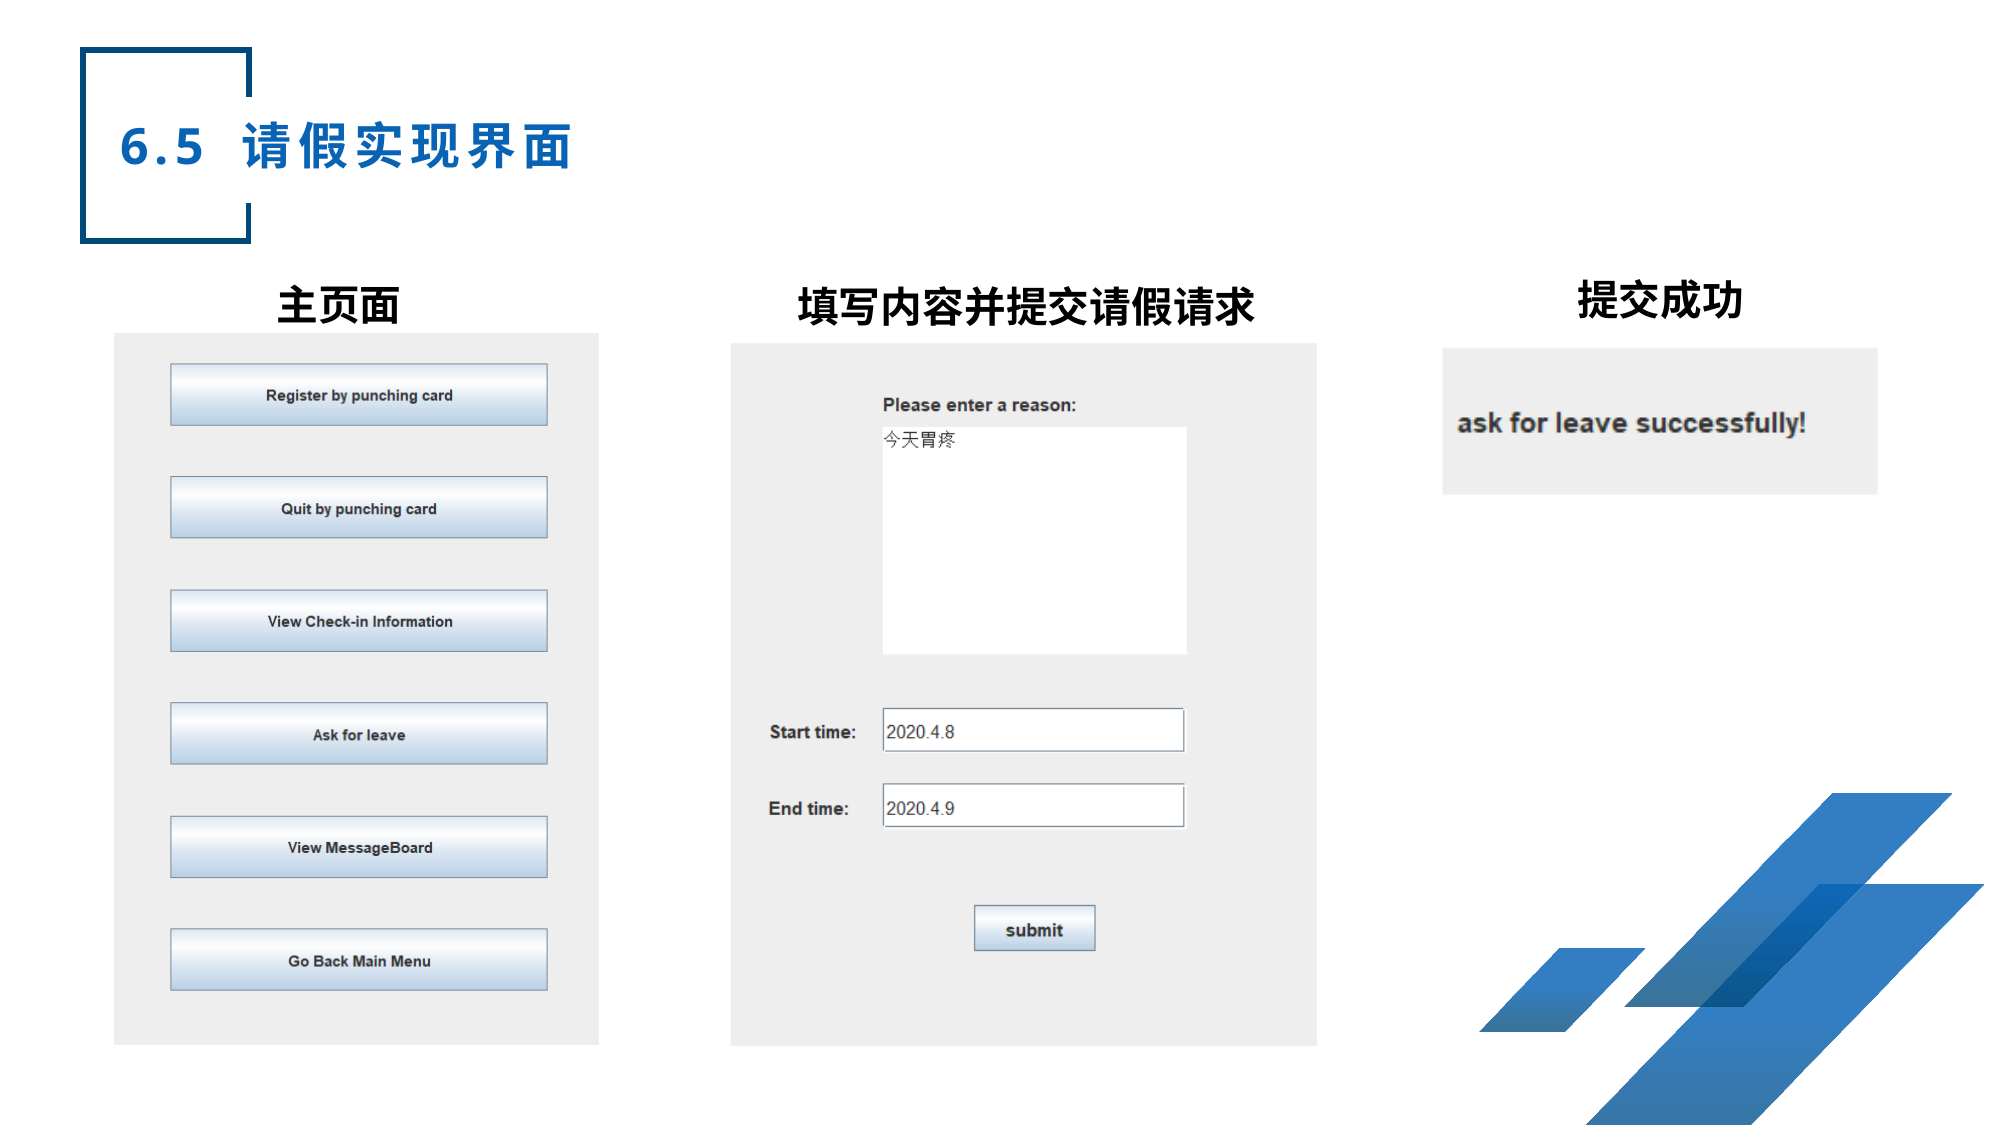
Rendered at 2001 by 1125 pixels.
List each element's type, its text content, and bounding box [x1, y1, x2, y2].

picture [720, 337, 1328, 1057]
text_box 6.5 请假实现界面 [249, 107, 1012, 182]
text_box 提交成功 [1409, 266, 1912, 332]
text_box 填写内容并提交请假请求 [782, 273, 1285, 337]
picture [105, 333, 608, 1054]
text_box 主页面 [261, 271, 452, 333]
text_box [1621, 792, 1954, 1008]
text_box [1582, 883, 1987, 1125]
text_box [1476, 947, 1648, 1033]
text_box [83, 49, 249, 242]
picture [1426, 277, 1895, 512]
